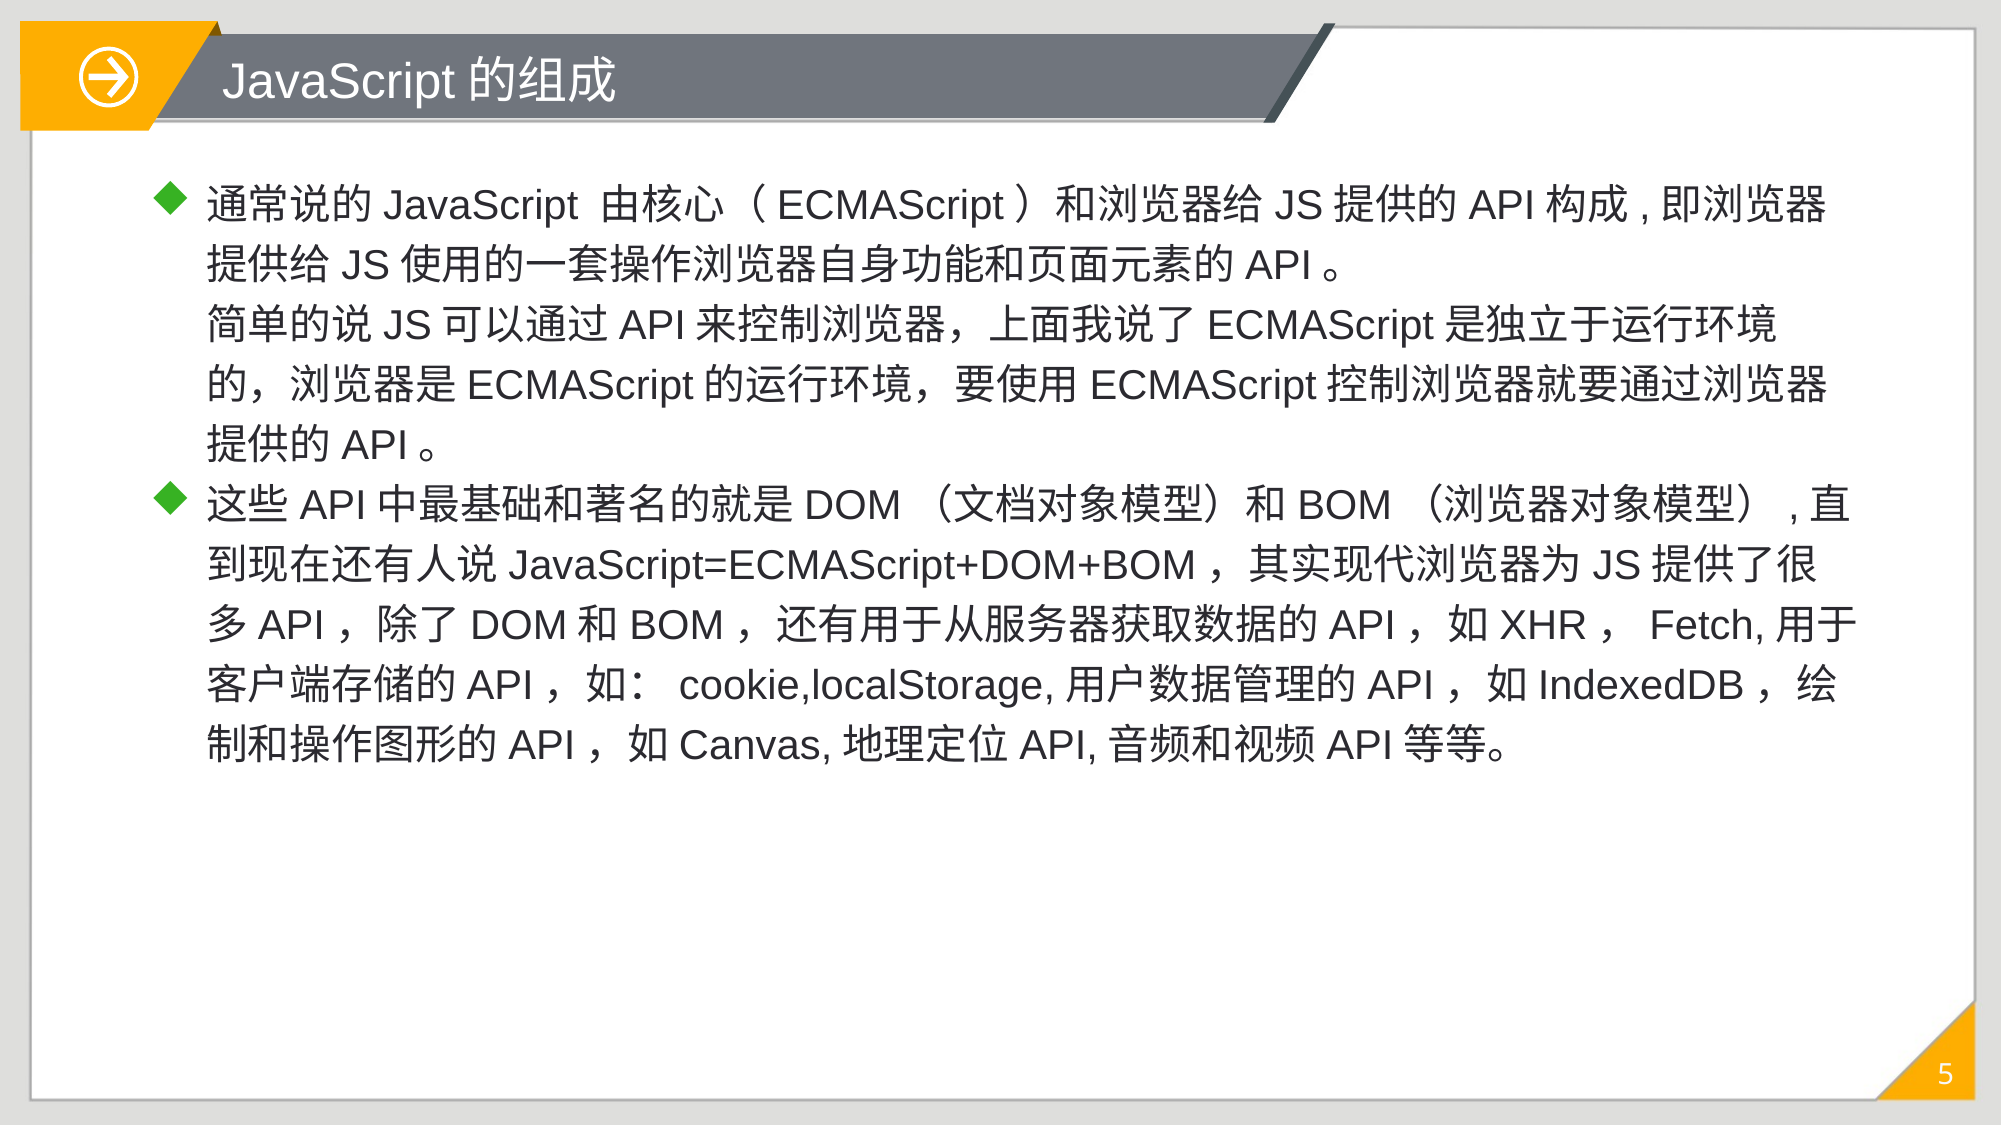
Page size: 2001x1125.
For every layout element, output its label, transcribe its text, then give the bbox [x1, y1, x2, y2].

picture [0, 0, 2001, 1125]
title JavaScript的组成 [206, 26, 1792, 131]
list 通常说的JavaScript 由核心（ECMAScript）和浏览器给JS提供的API构成,即浏览器提供给JS使用的一套操作浏览器自身功能和页面元素的API。 简单的说JS可以通过API来控制浏览器，上面我说了ECMAScript是独立于运行环境的，浏览器是ECMAScript的运行环境，要使用ECMAScript控制浏览器就要通过浏览器提供的API。 这些API中最基础和著名的就是DOM（文档对象模型）和BOM（浏览器对象模型）,直到现在还有人说JavaScript=ECMAScript+DOM+BOM，其实现代浏览器为JS提供了很多API，除了DOM和BOM，还有用于从服务器获取数据的API，如XHR，Fetch,用于客户端存储的API，如：cookie,localStorage,用户数据管理的API，如IndexedDB，绘制和操作图形的API，如Canvas,地理定位API,音频和视频API等等。 [134, 160, 1874, 1000]
